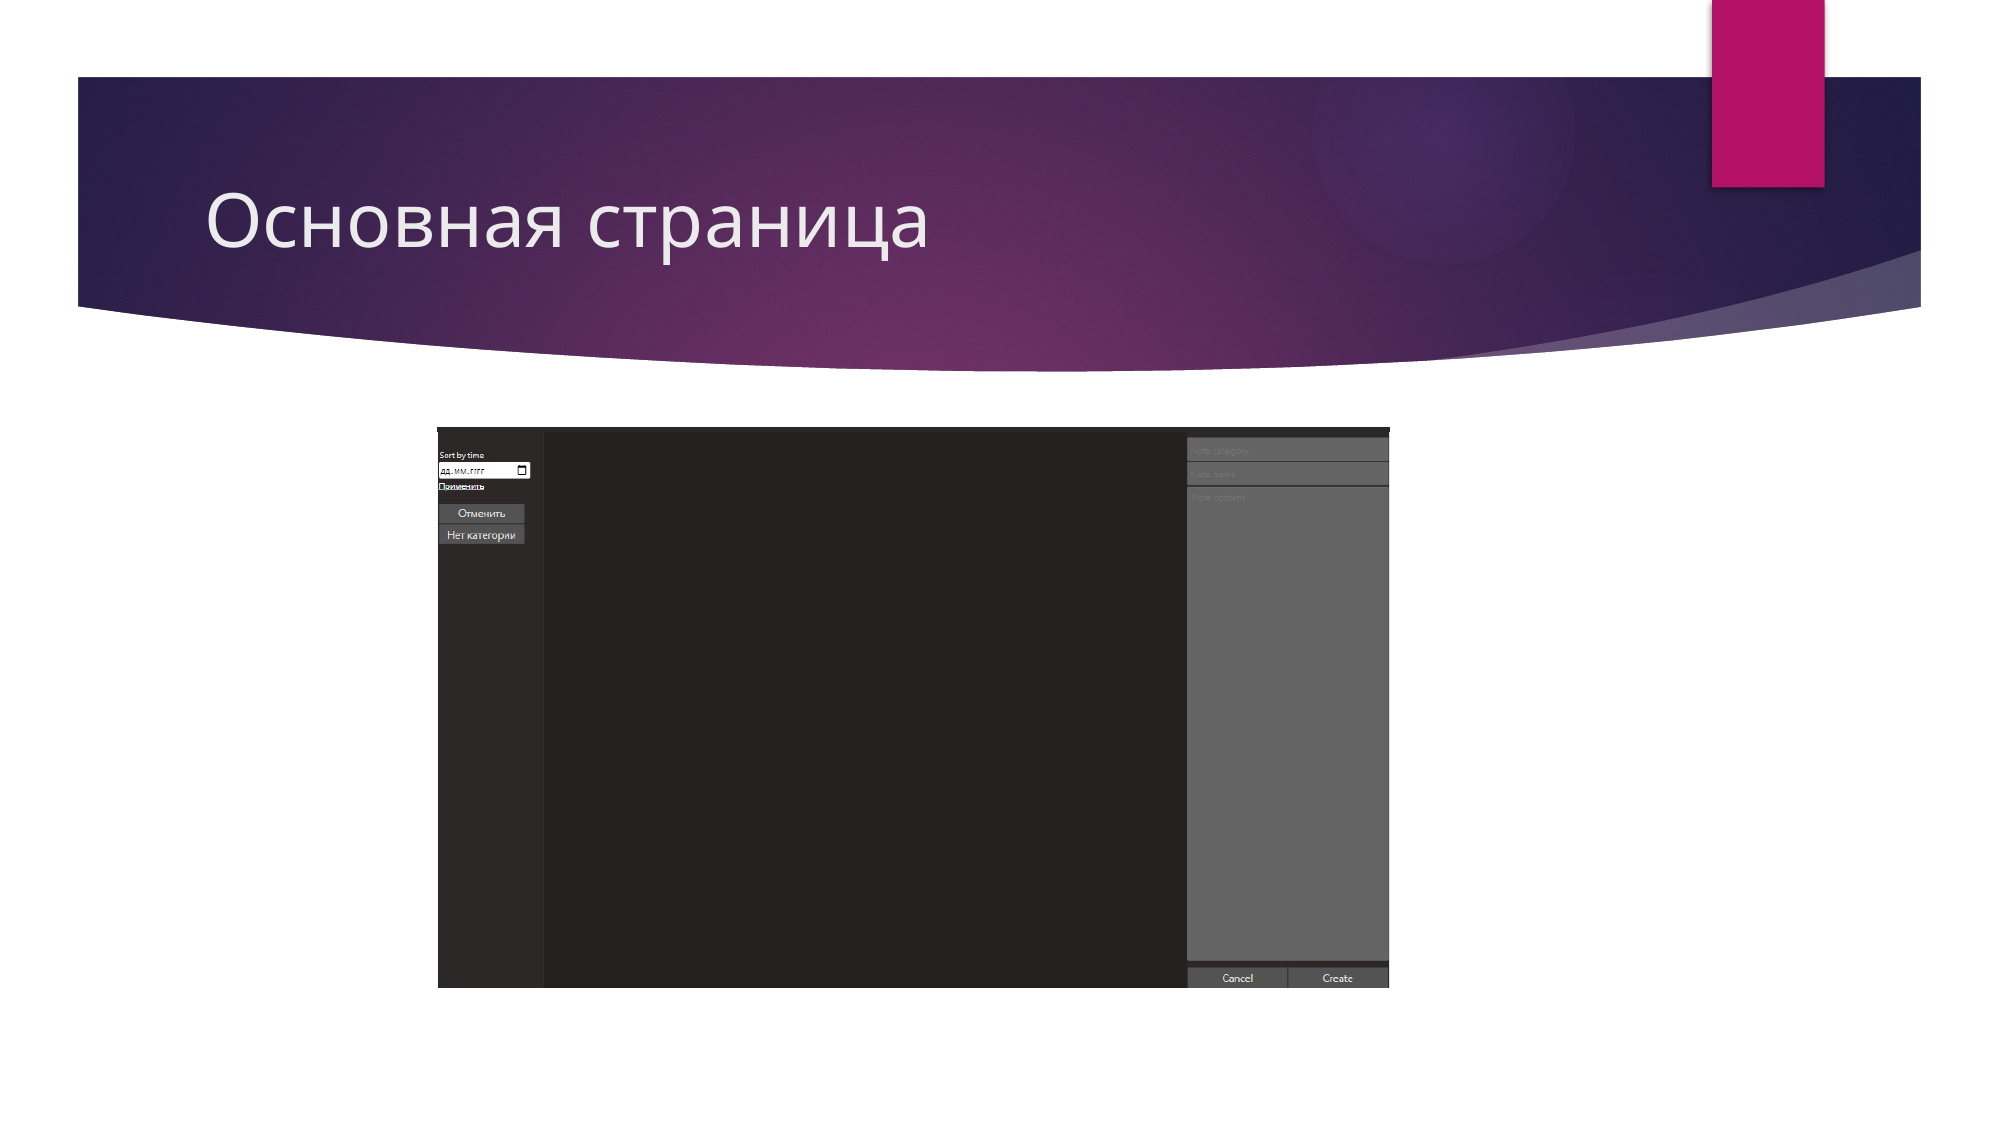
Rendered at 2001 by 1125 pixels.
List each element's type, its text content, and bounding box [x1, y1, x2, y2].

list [437, 426, 1390, 988]
title Основная страница [189, 159, 1627, 276]
